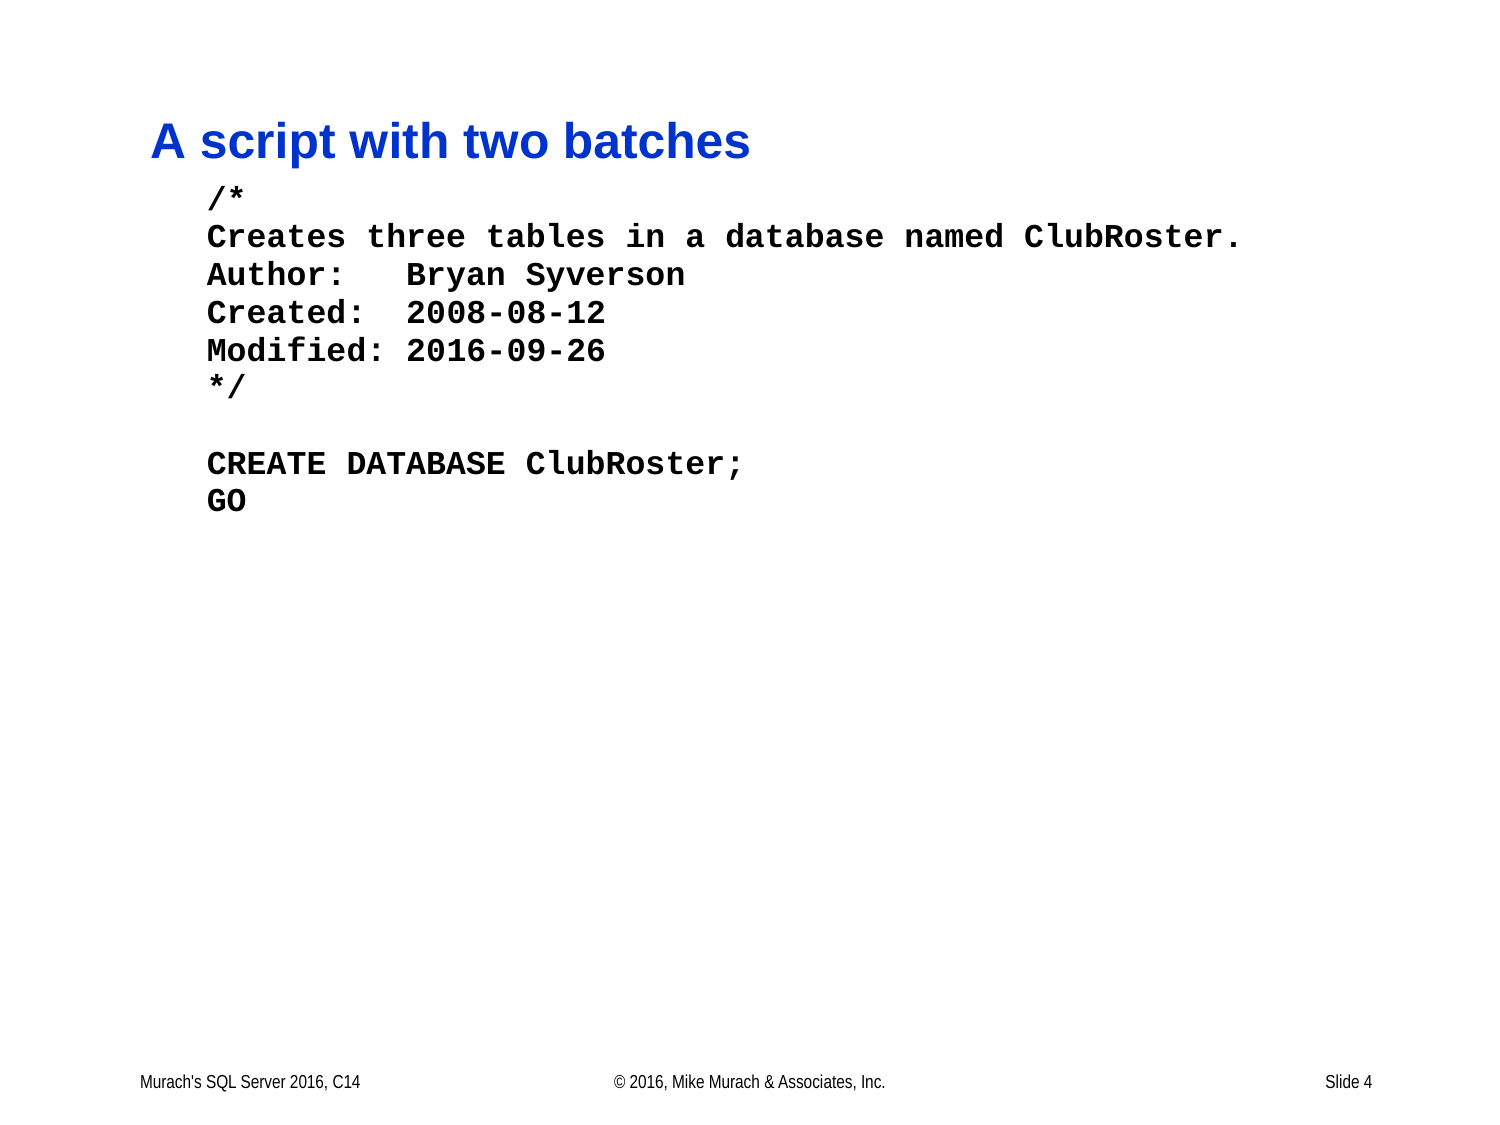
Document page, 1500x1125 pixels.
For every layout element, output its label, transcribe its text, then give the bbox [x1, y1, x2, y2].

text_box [149, 112, 1347, 623]
slide_number Murach's SQL Server 2016, C14 [124, 1024, 451, 1101]
footer © 2016, Mike Murach & Associates, Inc. [474, 1024, 1026, 1101]
slide_number Slide 4 [1074, 1024, 1388, 1101]
